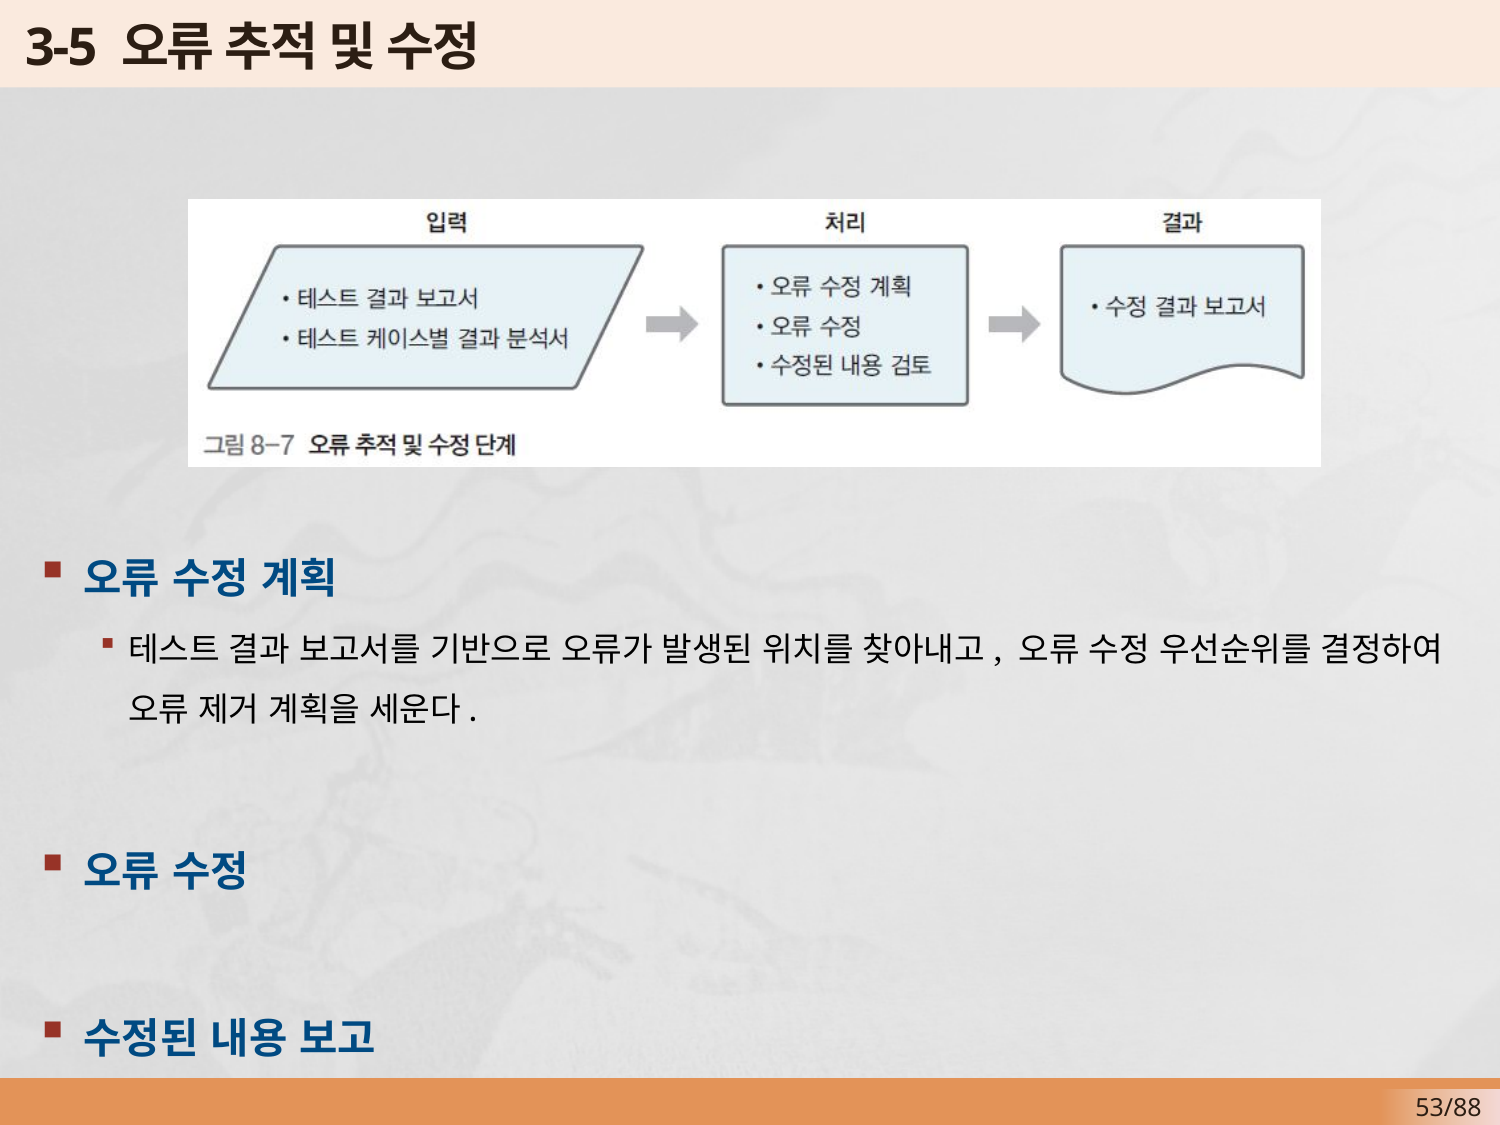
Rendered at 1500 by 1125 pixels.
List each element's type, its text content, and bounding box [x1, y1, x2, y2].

list 오류 수정 계획 테스트 결과 보고서를 기반으로 오류가 발생된 위치를 찾아내고, 오류 수정 우선순위를 결정하여 오류 제거 계획을 세운다. 오류 수정 수정된 내용 보고 [10, 126, 1481, 1109]
title 3-5 오류 추적 및 수정 [10, 5, 1288, 84]
picture [188, 199, 1321, 467]
